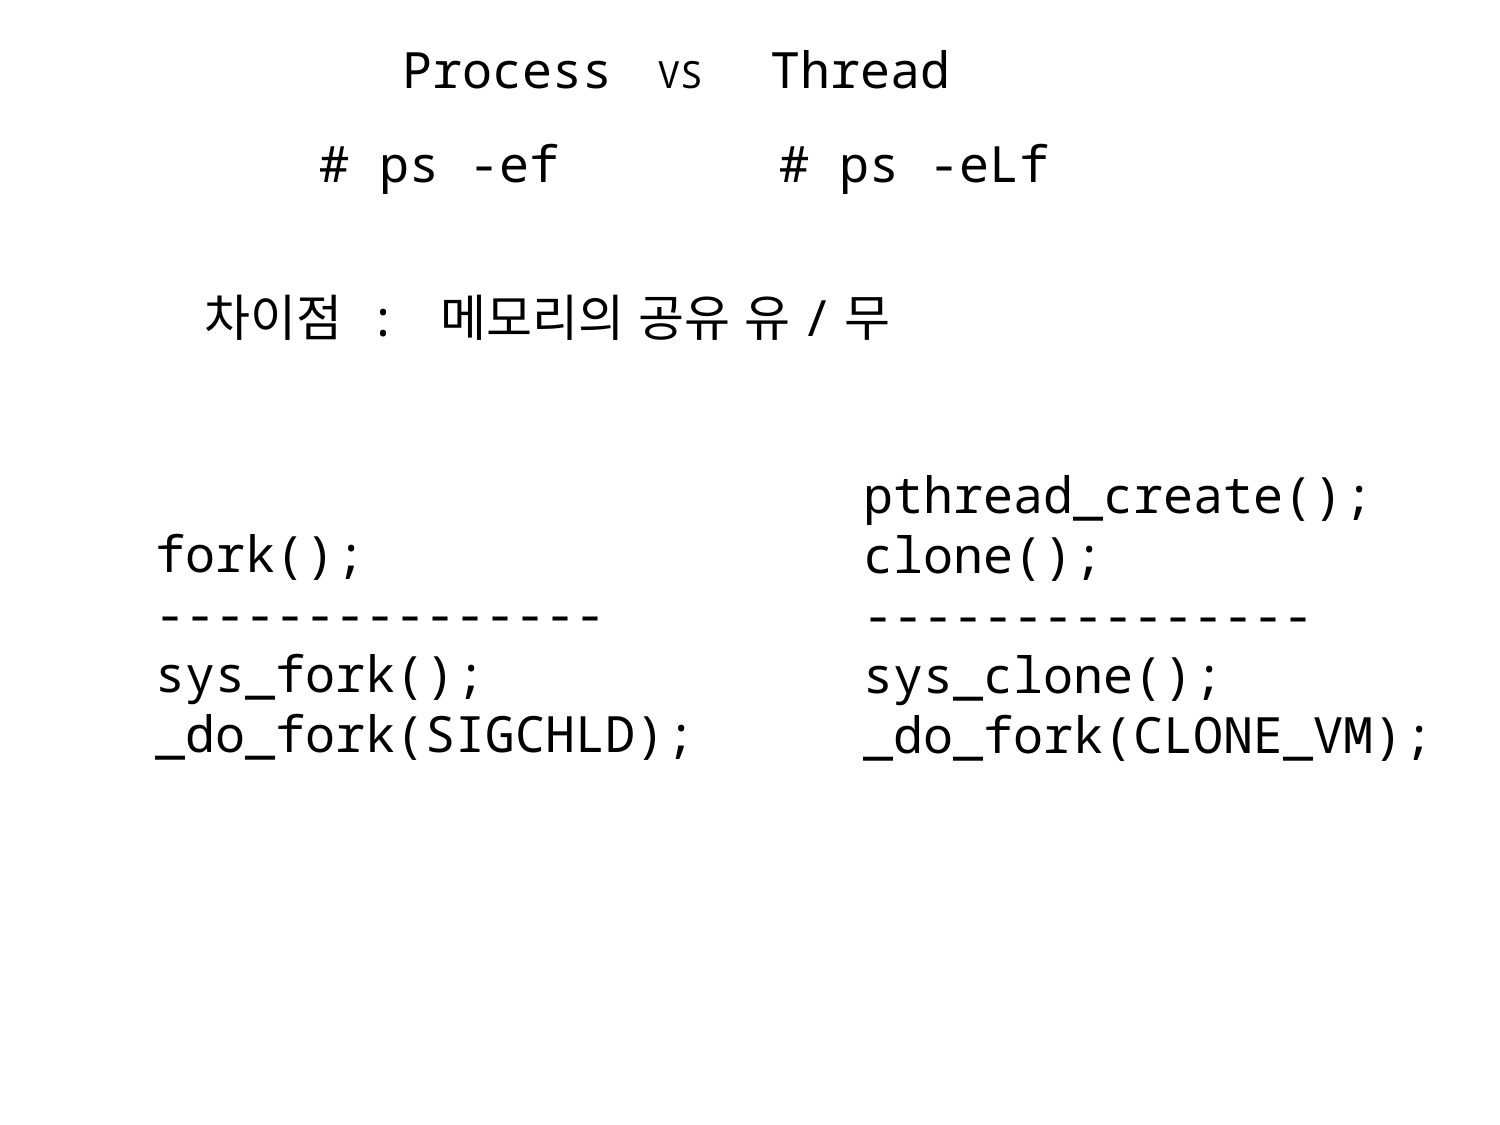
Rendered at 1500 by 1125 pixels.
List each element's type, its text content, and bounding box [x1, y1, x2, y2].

text_box 차이점 : 메모리의 공유 유/무 [189, 278, 906, 354]
text_box fork(); --------------- sys_fork(); _do_fork(SIGCHLD); [140, 515, 711, 770]
text_box # ps -eLf [764, 125, 1064, 201]
text_box # ps -ef [304, 125, 575, 201]
text_box pthread_create(); clone(); --------------- sys_clone(); _do_fork(CLONE_VM); [848, 456, 1448, 771]
text_box Process VS Thread [387, 30, 965, 106]
